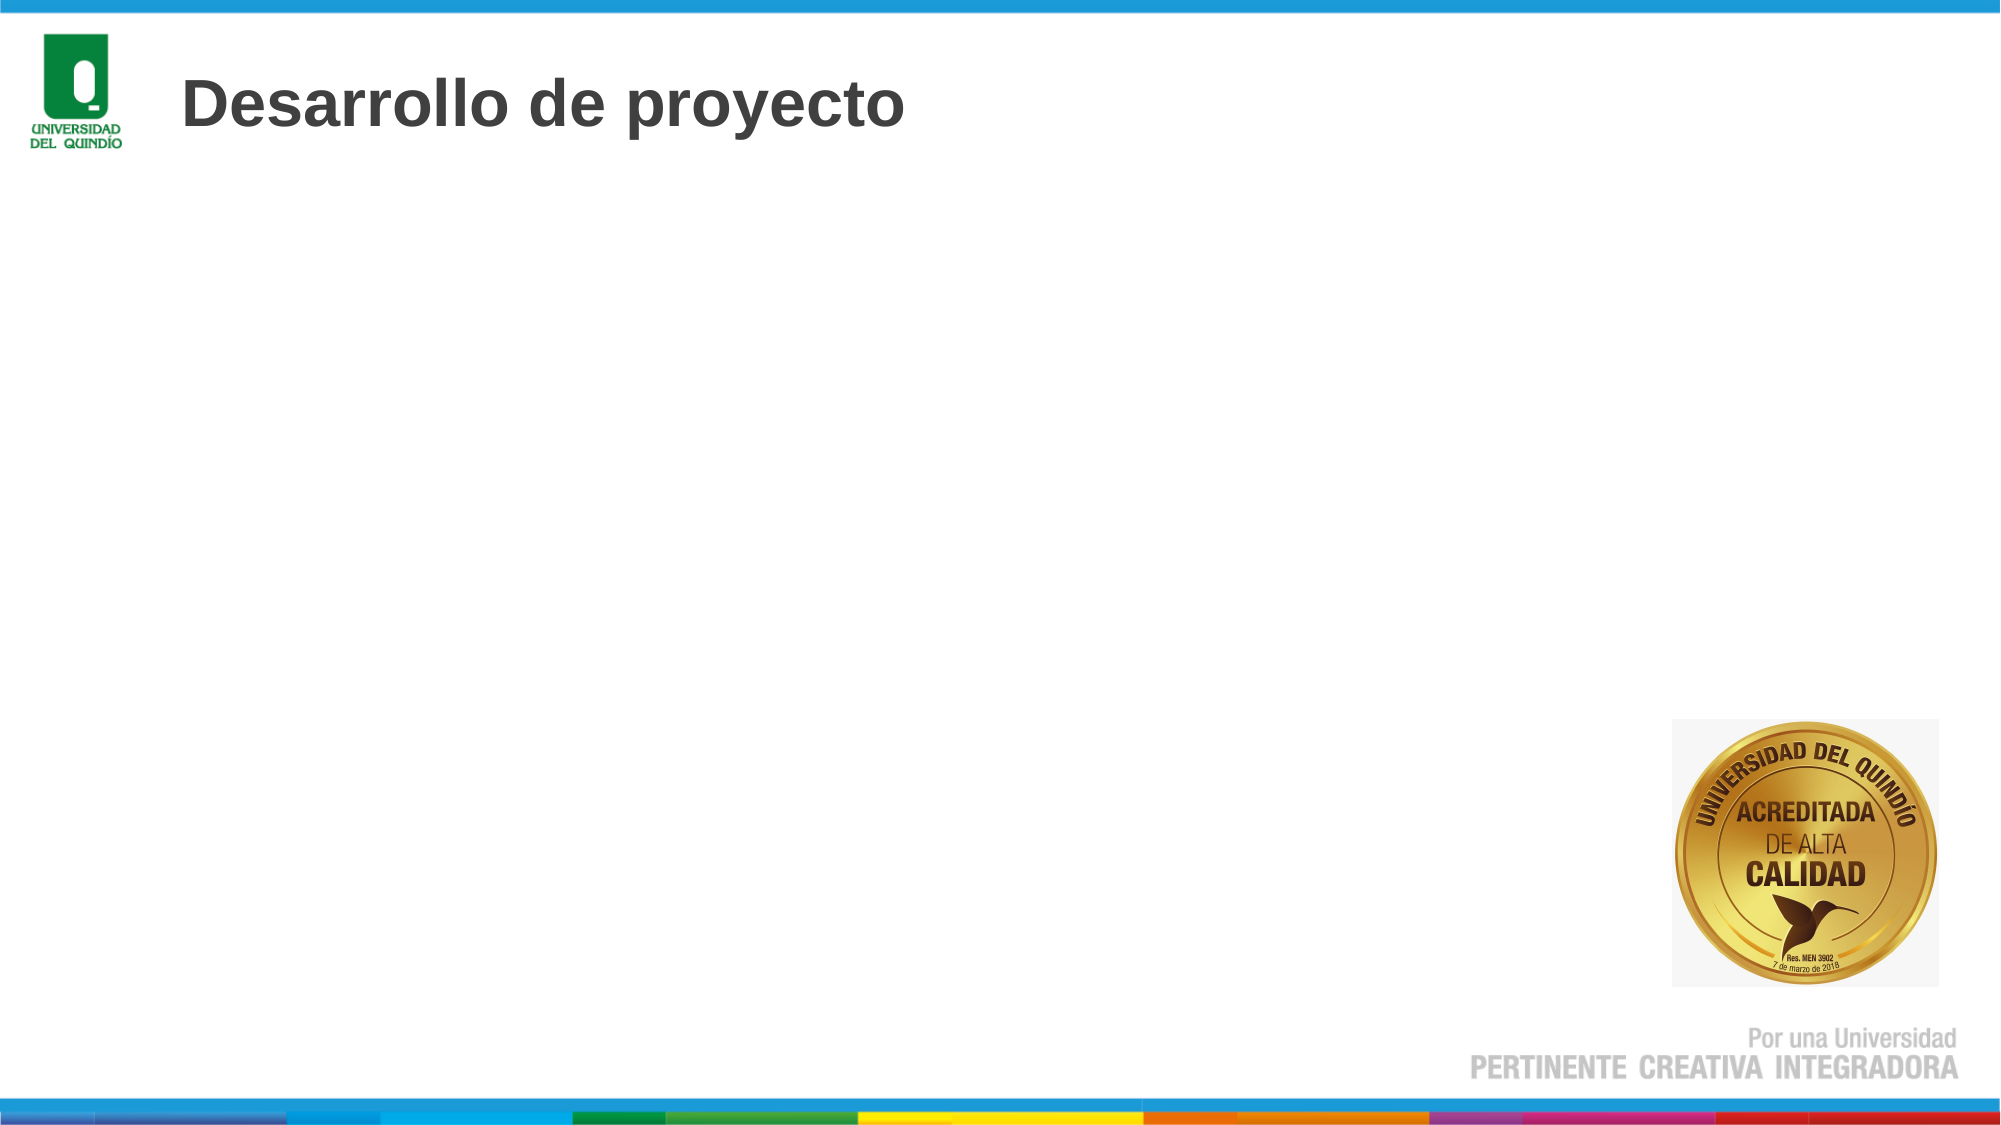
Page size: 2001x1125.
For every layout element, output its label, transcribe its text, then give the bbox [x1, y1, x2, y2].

picture [0, 0, 2001, 1125]
text_box Desarrollo de proyecto [166, 52, 923, 147]
